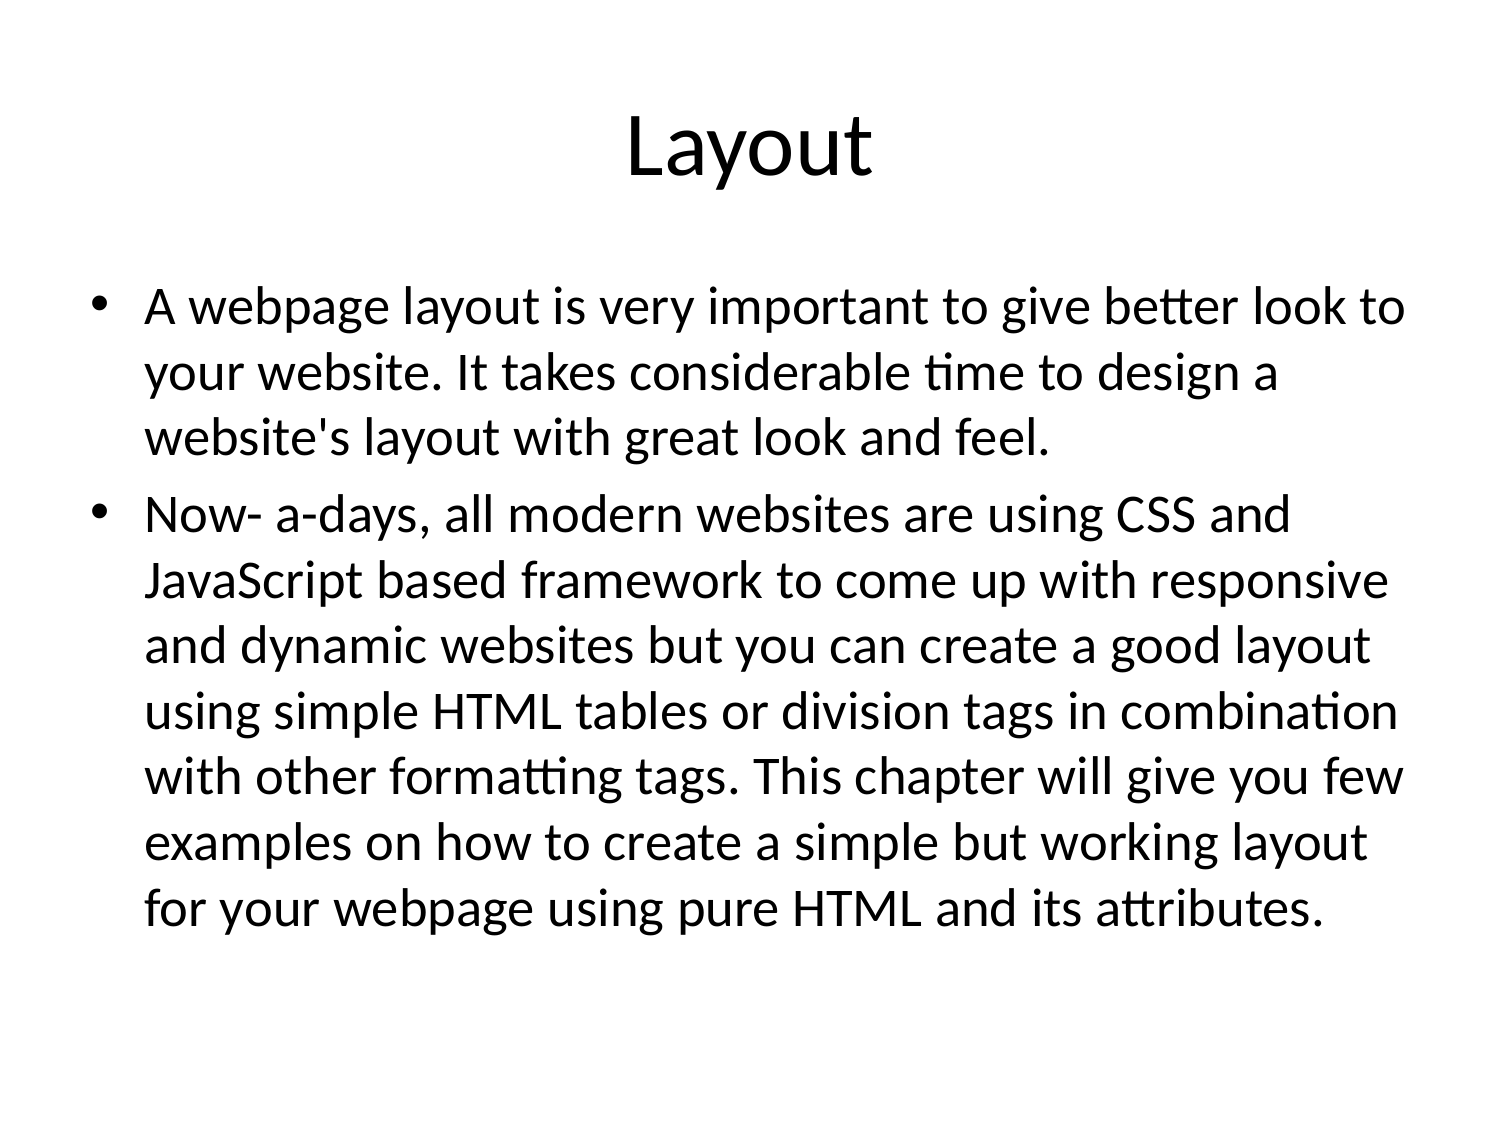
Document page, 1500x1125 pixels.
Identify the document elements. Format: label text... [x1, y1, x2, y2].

title Layout [75, 45, 1425, 233]
list A webpage layout is very important to give better look to your website. It takes considerable time to design a website's layout with great look and feel. Now- a-days, all modern websites are using CSS and JavaScript based framework to come up with responsive and dynamic websites but you can create a good layout using simple HTML tables or division tags in combination with other formatting tags. This chapter will give you few examples on how to create a simple but working layout for your webpage using pure HTML and its attributes. [75, 262, 1425, 1005]
